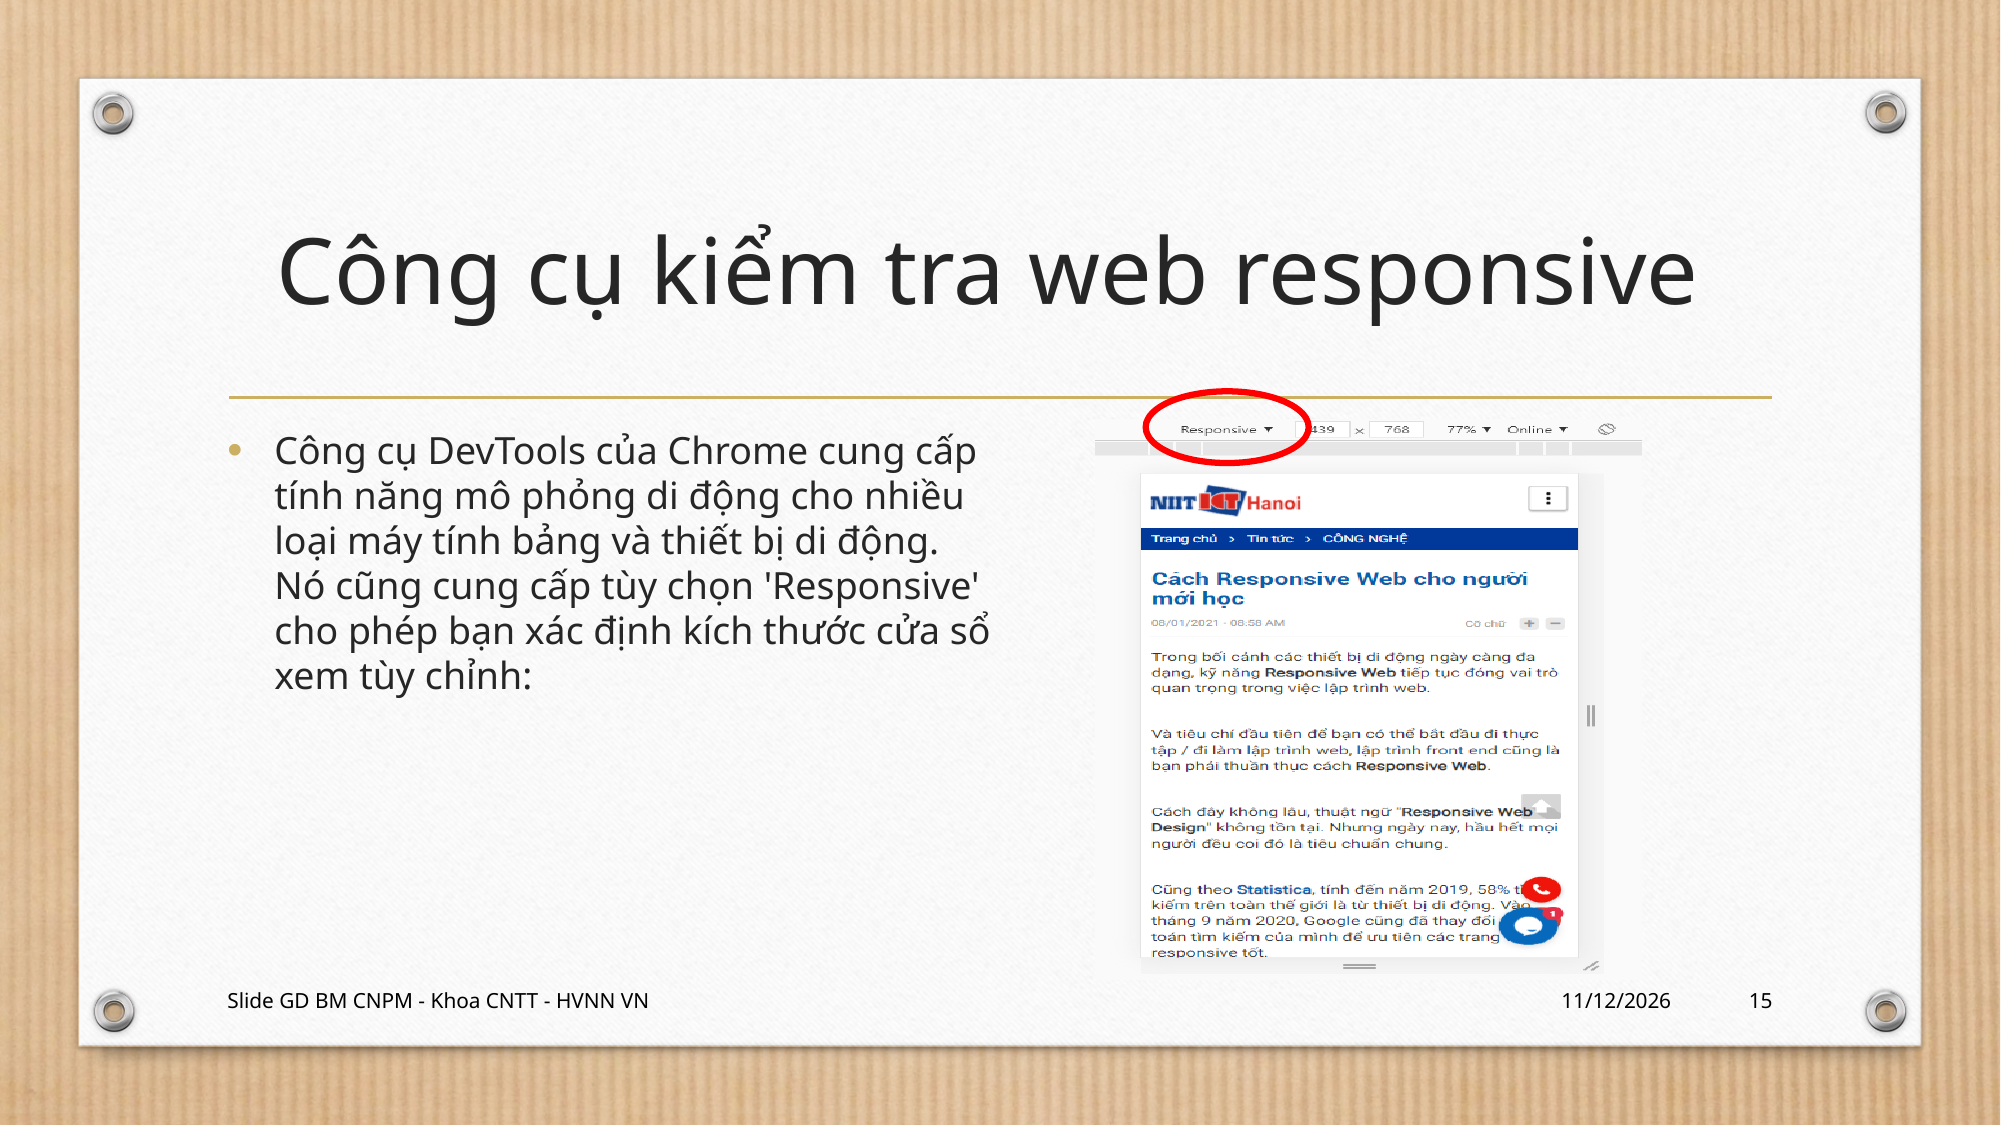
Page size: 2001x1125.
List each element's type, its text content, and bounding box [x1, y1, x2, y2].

text_box [1146, 390, 1308, 419]
slide_number 15 [1698, 979, 1788, 1025]
list Công cụ DevTools của Chrome cung cấp tính năng mô phỏng di động cho nhiều loại máy tính bảng và thiết bị di động. Nó cũng cung cấp tùy chọn 'Responsive' cho phép bạn xác định kích thước cửa sổ xem tùy chỉnh: [212, 419, 1011, 964]
footer Slide GD BM CNPM - Khoa CNTT - HVNN VN [212, 979, 1411, 1025]
picture [0, 0, 2001, 1125]
title Công cụ kiểm tra web responsive [212, 161, 1788, 375]
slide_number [1423, 979, 1686, 1025]
